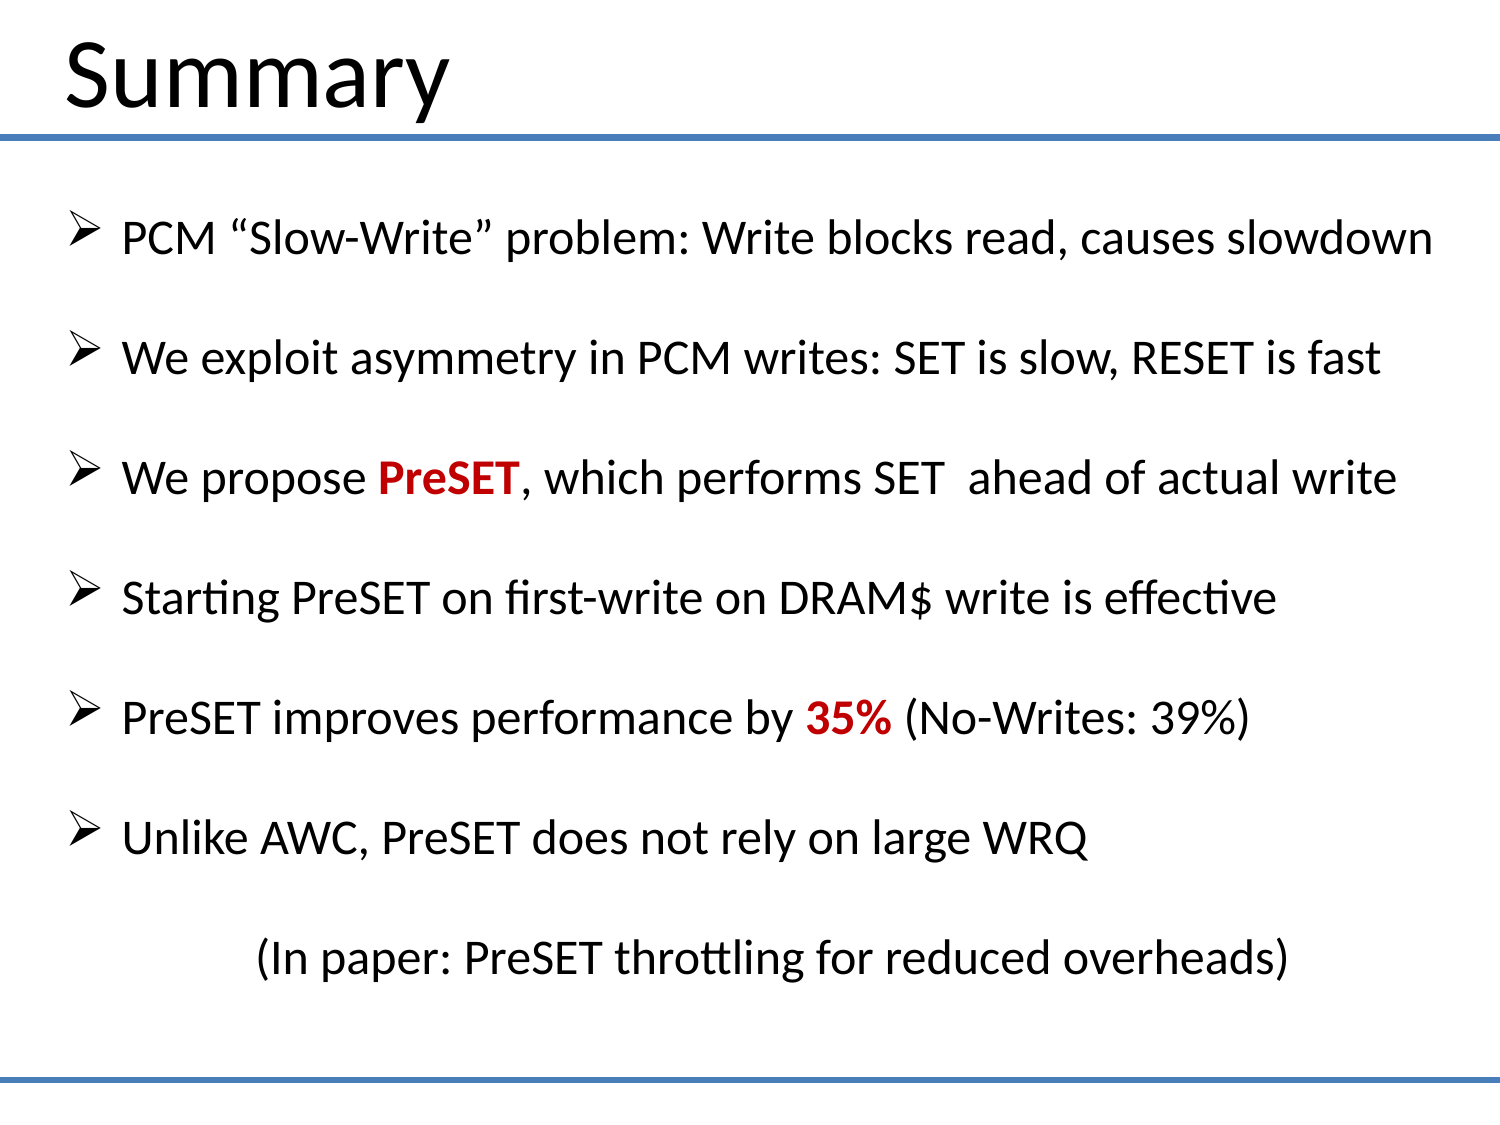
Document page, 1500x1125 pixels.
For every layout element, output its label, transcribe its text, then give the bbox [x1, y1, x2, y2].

text_box Summary [49, 0, 1463, 136]
text_box PCM “Slow-Write” problem: Write blocks read, causes slowdown We exploit asymmetry in PCM writes: SET is slow, RESET is fast We propose PreSET, which performs SET ahead of actual write Starting PreSET on first-write on DRAM$ write is effective PreSET improves performance by 35% (No-Writes: 39%) Unlike AWC, PreSET does not rely on large WRQ (In paper: PreSET throttling for reduced overheads) [50, 197, 1450, 992]
